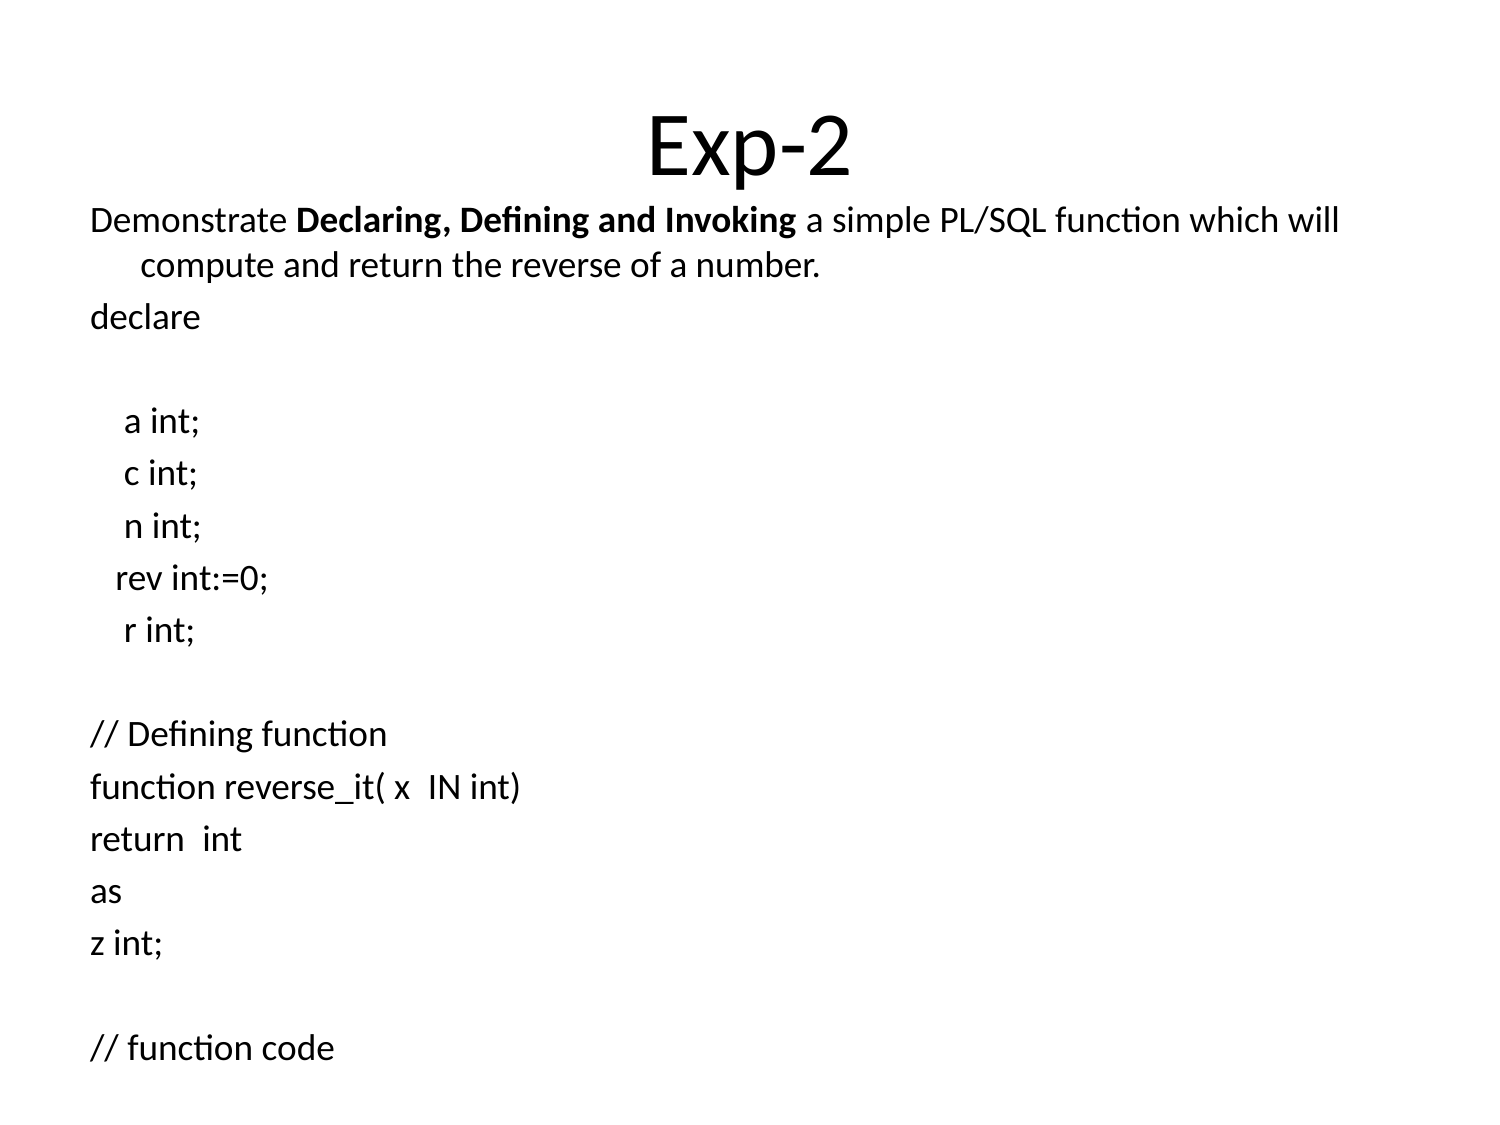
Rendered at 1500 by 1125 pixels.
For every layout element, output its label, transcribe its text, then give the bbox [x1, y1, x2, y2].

title Exp-2 [75, 45, 1425, 187]
list Demonstrate Declaring, Defining and Invoking a simple PL/SQL function which will compute and return the reverse of a number. declare a int; c int; n int; rev int:=0; r int; // Defining function function reverse_it( x IN int) return int as z int; // function code [75, 187, 1425, 1088]
